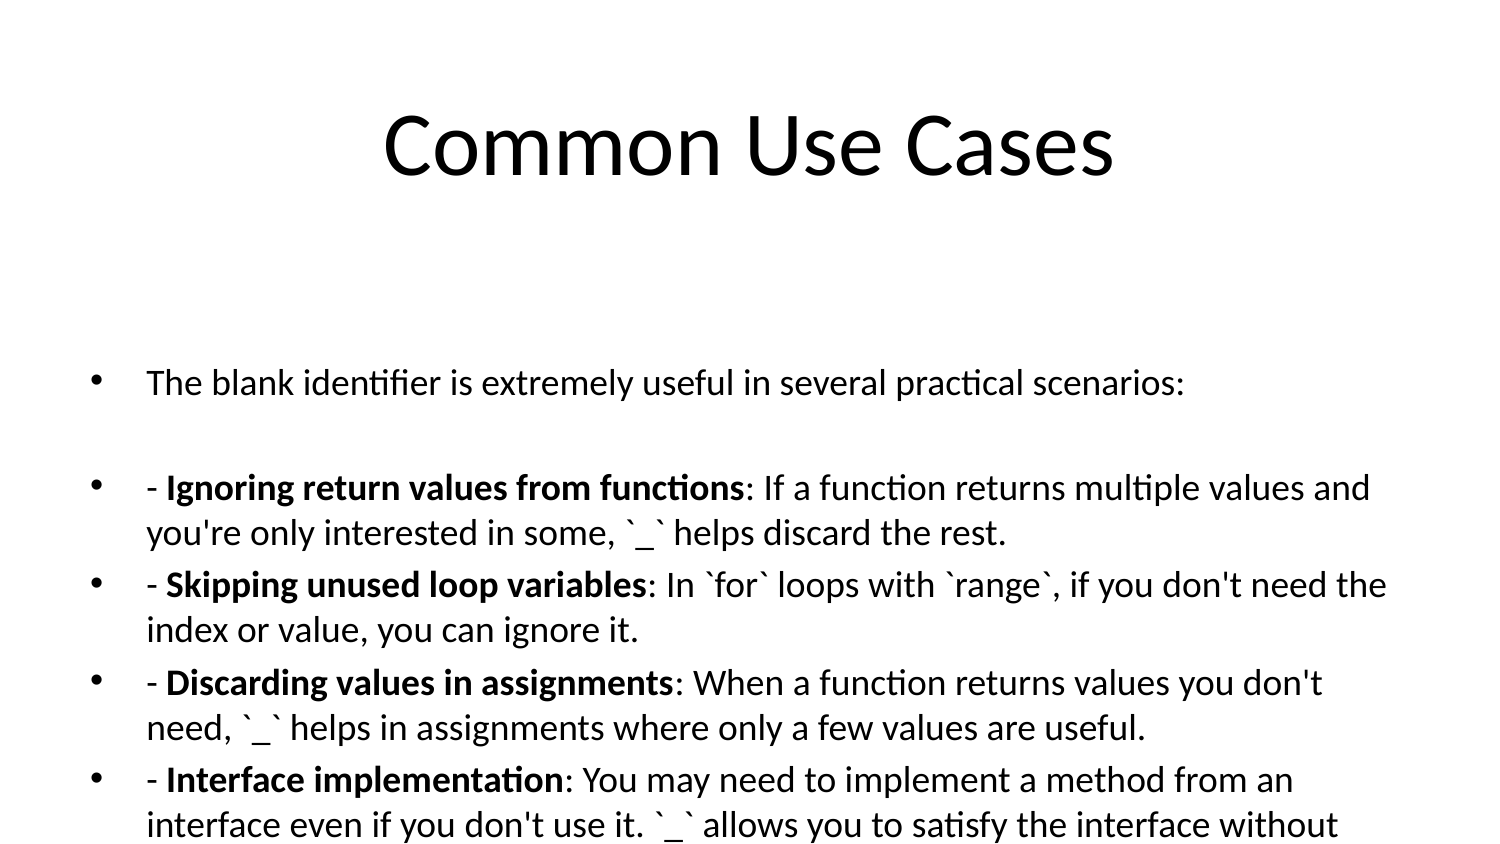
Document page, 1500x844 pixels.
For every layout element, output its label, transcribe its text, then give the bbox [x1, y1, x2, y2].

list The blank identifier is extremely useful in several practical scenarios: - Ignoring return values from functions: If a function returns multiple values and you're only interested in some, `_` helps discard the rest. - Skipping unused loop variables: In `for` loops with `range`, if you don't need the index or value, you can ignore it. - Discarding values in assignments: When a function returns values you don't need, `_` helps in assignments where only a few values are useful. - Interface implementation: You may need to implement a method from an interface even if you don't use it. `_` allows you to satisfy the interface without using the method. - Importing packages for side-effects only: Some packages perform initialization in `init()` functions. If you just need these side effects without using any exported functions, you can import the package with `_`. [75, 262, 1425, 844]
title Common Use Cases [75, 45, 1425, 233]
